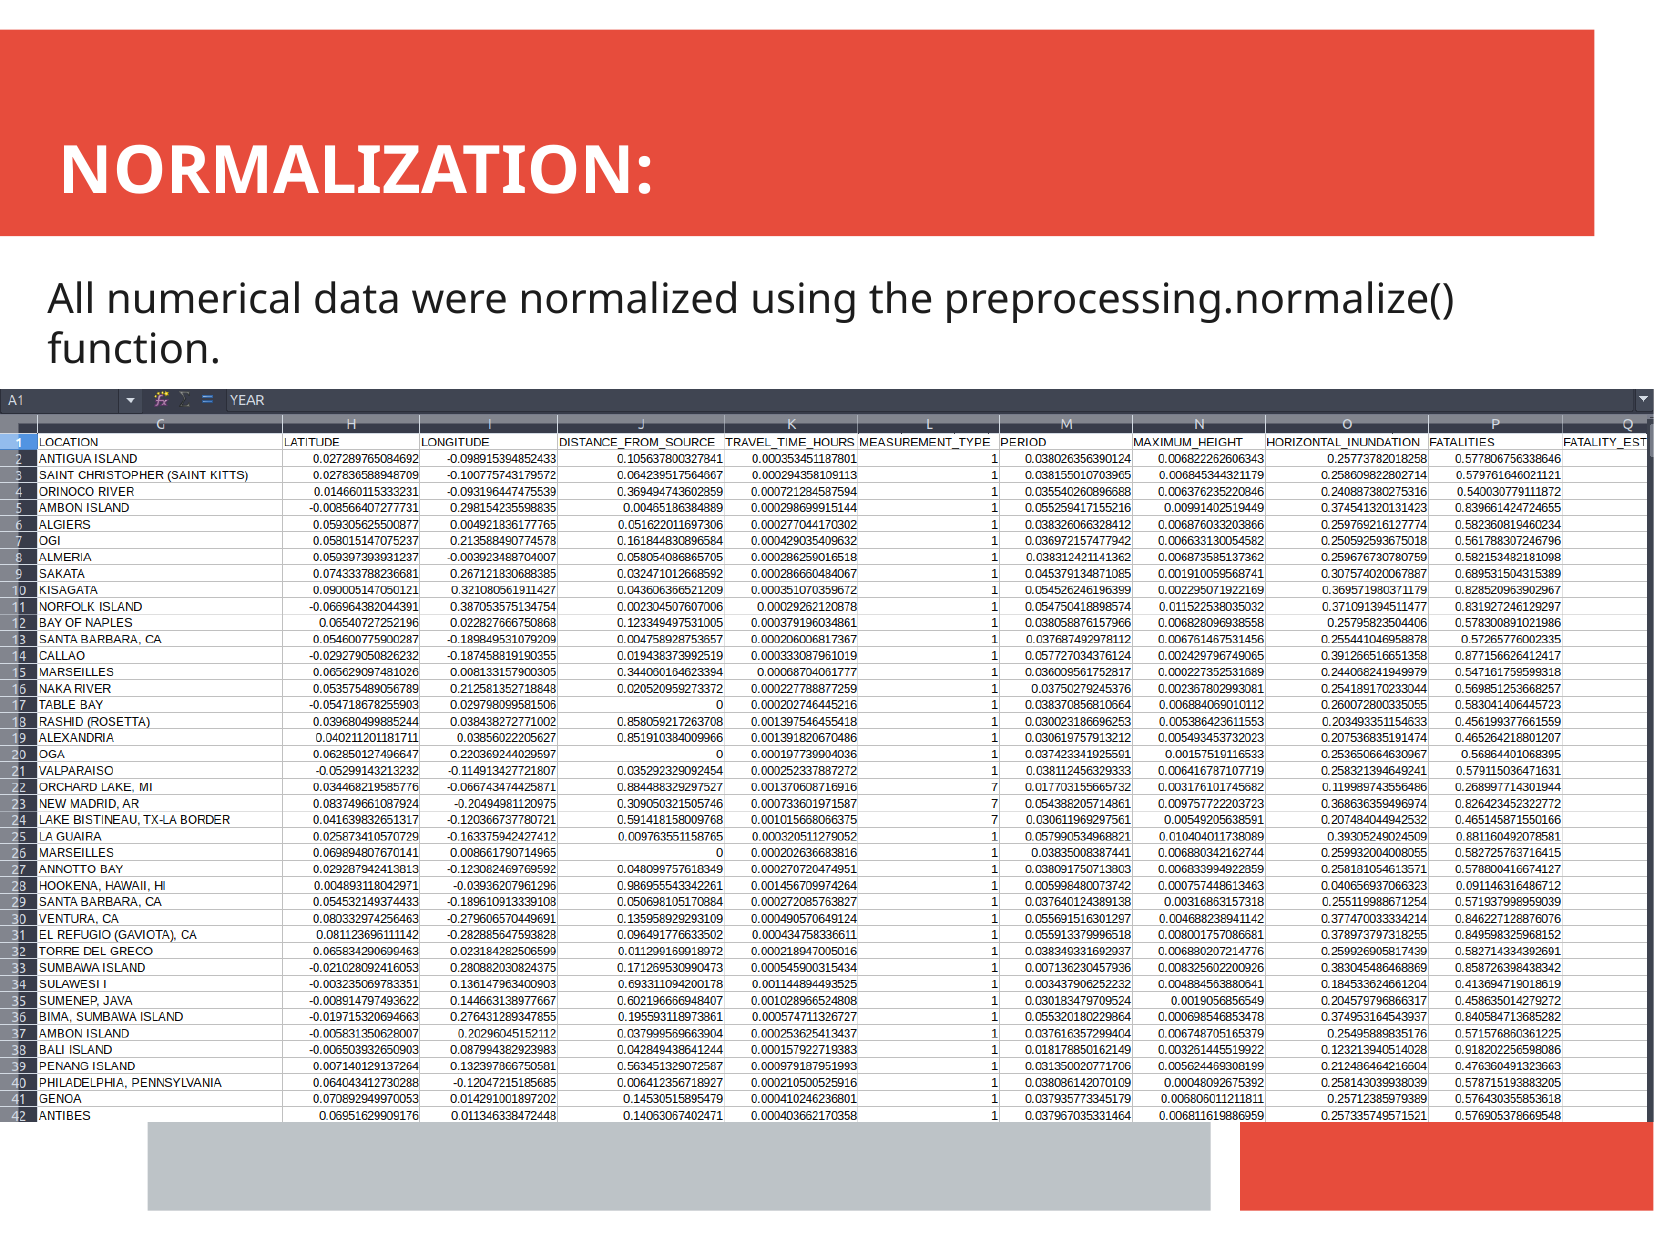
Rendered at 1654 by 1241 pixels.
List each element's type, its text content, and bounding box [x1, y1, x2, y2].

text_box All numerical data were normalized using the preprocessing.normalize() function. [47, 271, 1565, 387]
text_box NORMALIZATION: [59, 59, 1595, 207]
picture [0, 389, 1654, 1123]
